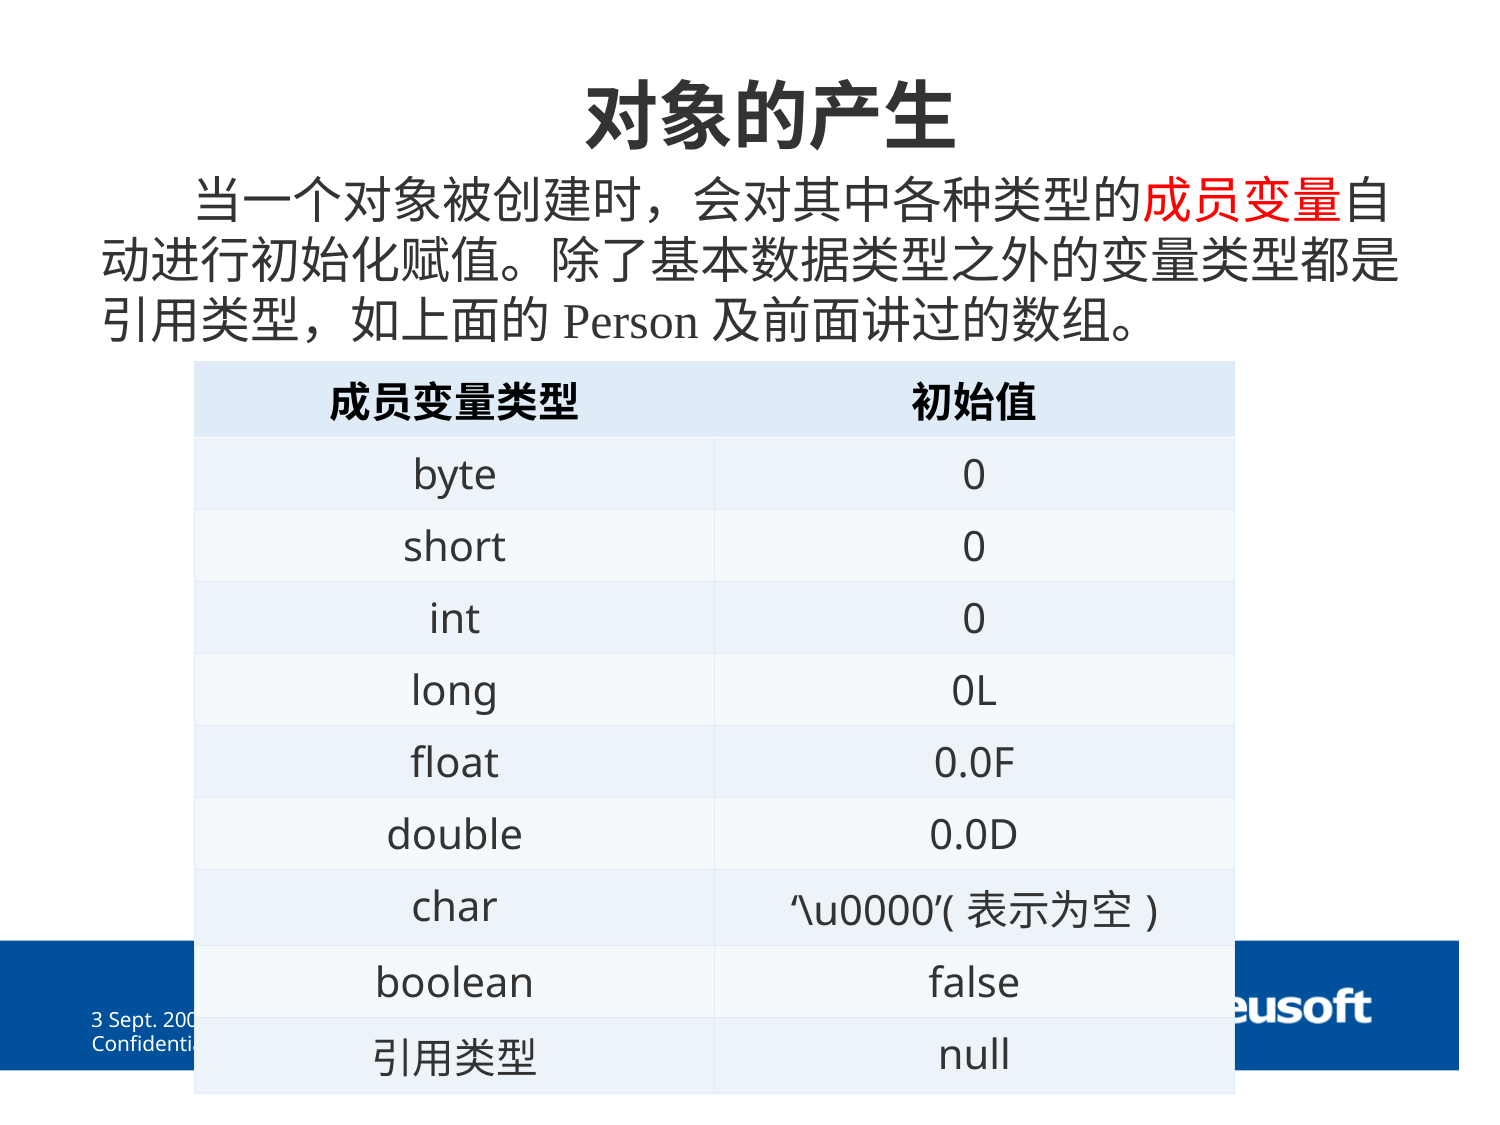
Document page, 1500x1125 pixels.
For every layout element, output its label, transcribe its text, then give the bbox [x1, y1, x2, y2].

table_cell 引用类型 [195, 1018, 714, 1093]
table_cell 0 [715, 510, 1234, 581]
table_cell 0.0F [715, 726, 1234, 797]
table_cell ‘\u0000’(表示为空) [715, 870, 1234, 945]
table_cell byte [195, 438, 714, 509]
table_cell char [195, 870, 714, 945]
table_cell 0L [715, 654, 1234, 725]
table_cell 0 [715, 582, 1234, 653]
table_cell 0 [715, 438, 1234, 509]
table_cell int [195, 582, 714, 653]
table_cell long [195, 654, 714, 725]
table_cell double [195, 798, 714, 869]
picture [1235, 978, 1381, 1033]
table_cell float [195, 726, 714, 797]
table_cell null [715, 1018, 1234, 1093]
table_cell false [715, 946, 1234, 1017]
table_cell 0.0D [715, 798, 1234, 869]
table_cell boolean [195, 946, 714, 1017]
table_header 初始值 [715, 362, 1234, 437]
text_box 对象的产生 [442, 54, 1100, 161]
text_box 当一个对象被创建时，会对其中各种类型的成员变量自动进行初始化赋值。除了基本数据类型之外的变量类型都是引用类型，如上面的Person及前面讲过的数组。 [29, 161, 1447, 362]
table_header 成员变量类型 [195, 362, 714, 437]
table_cell short [195, 510, 714, 581]
